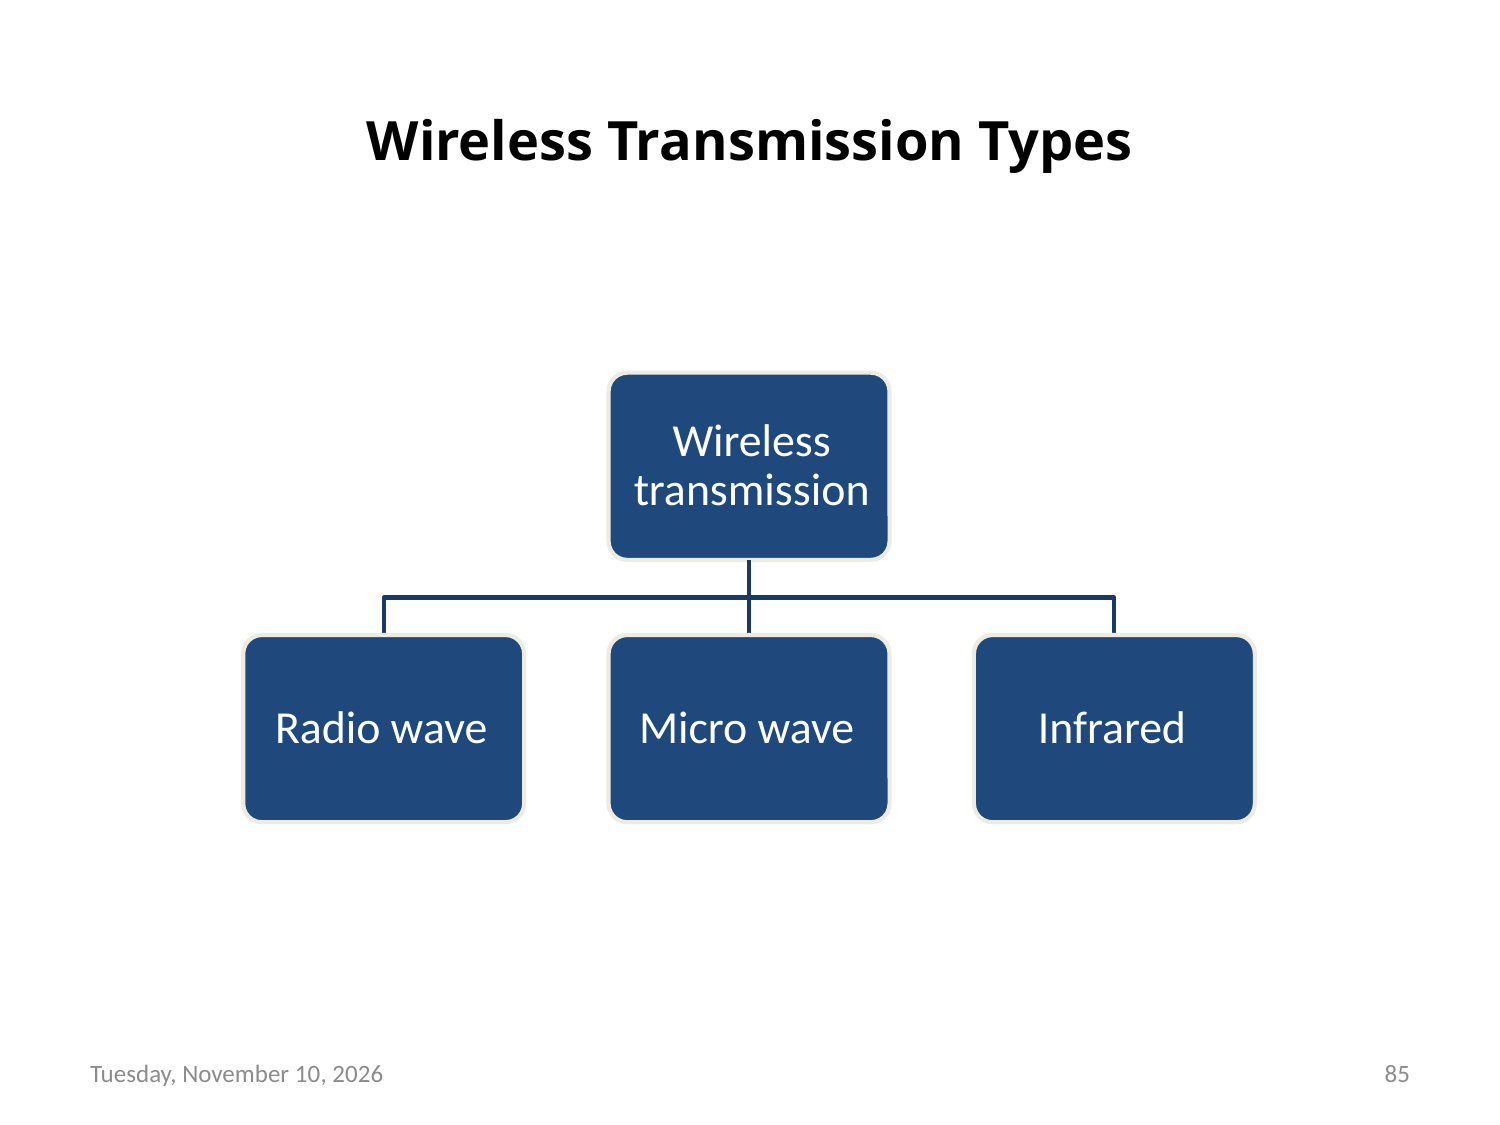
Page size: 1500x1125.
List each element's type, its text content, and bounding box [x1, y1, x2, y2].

slide_number 85 [1074, 1042, 1425, 1103]
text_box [242, 319, 1256, 876]
title Wireless Transmission Types [75, 45, 1425, 233]
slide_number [75, 1042, 425, 1103]
